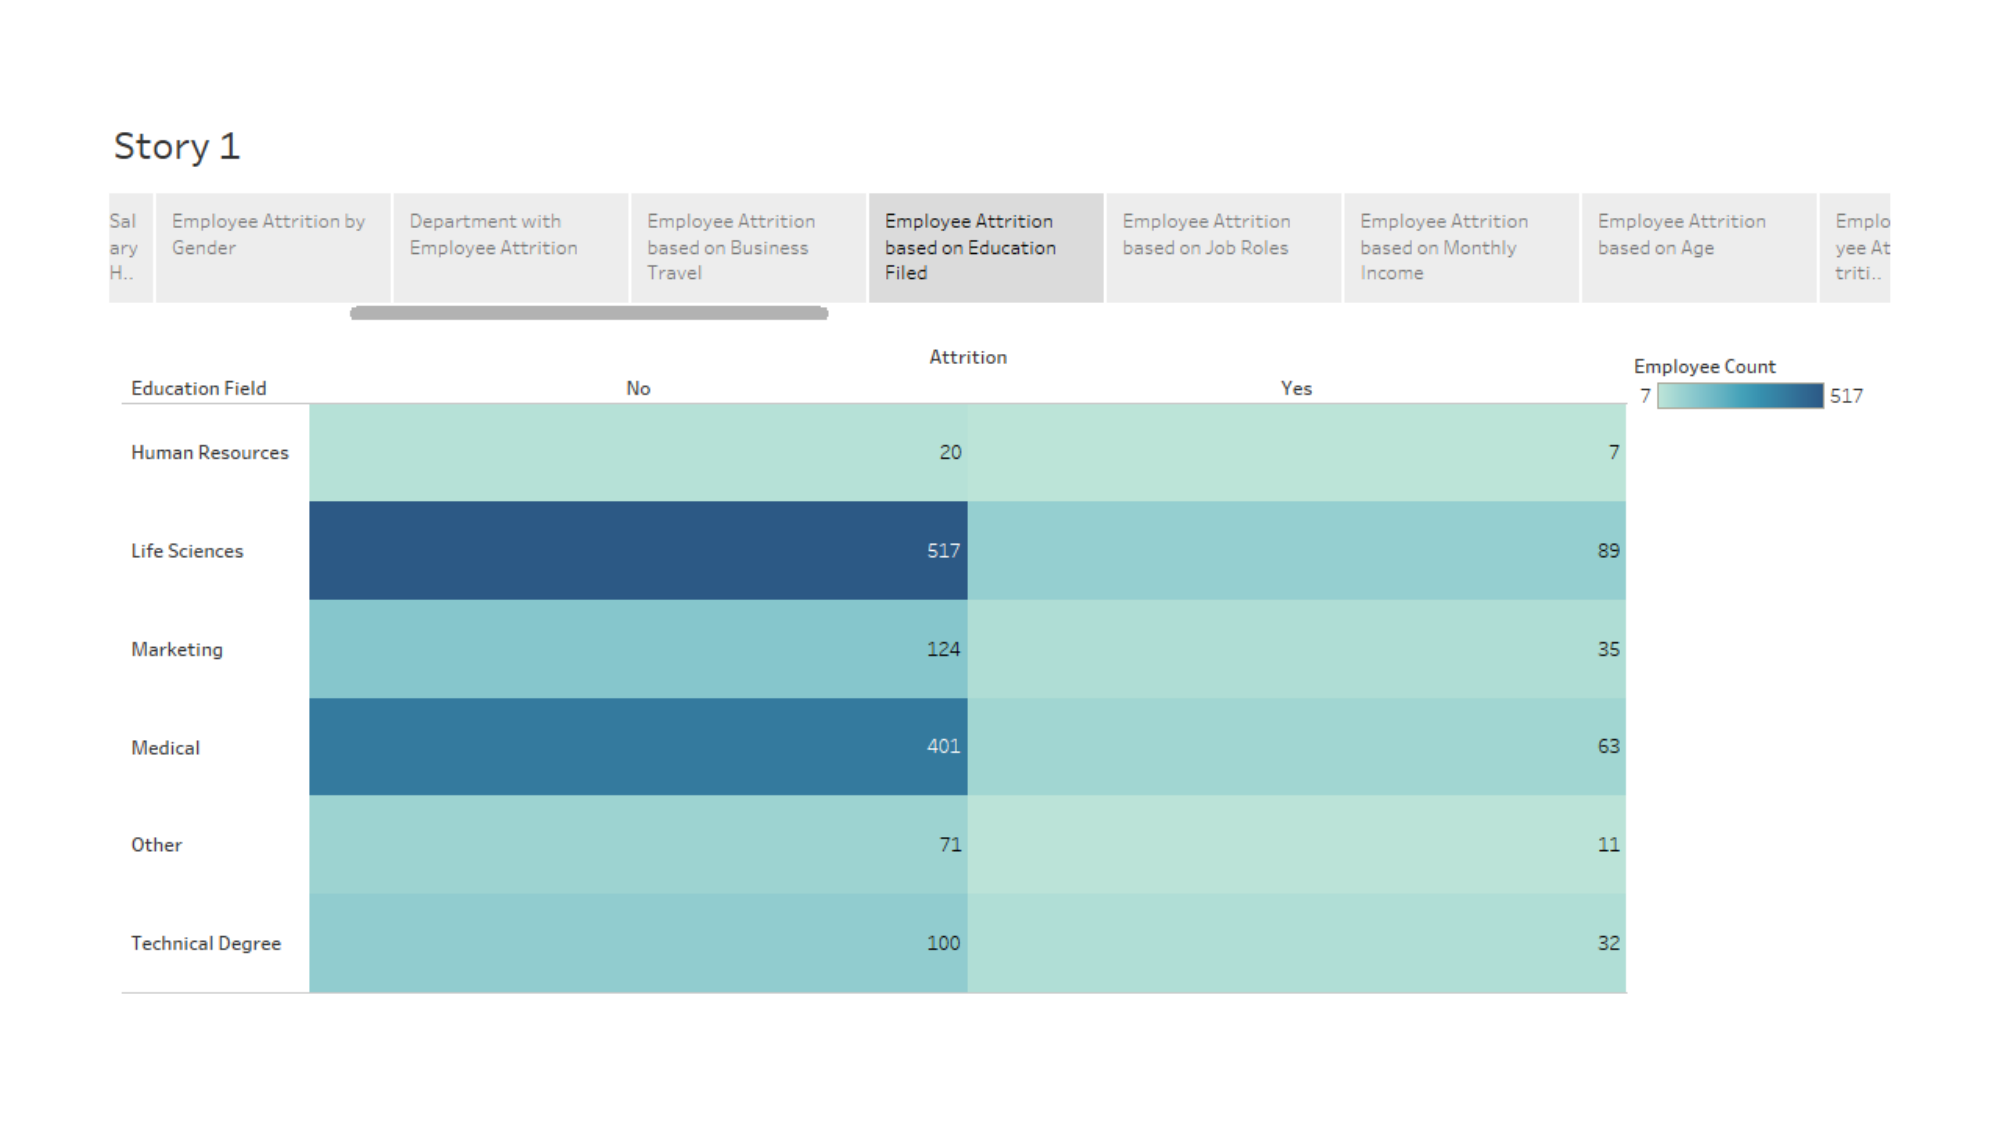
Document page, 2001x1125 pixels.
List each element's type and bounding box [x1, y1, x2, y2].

picture [97, 106, 1903, 1019]
